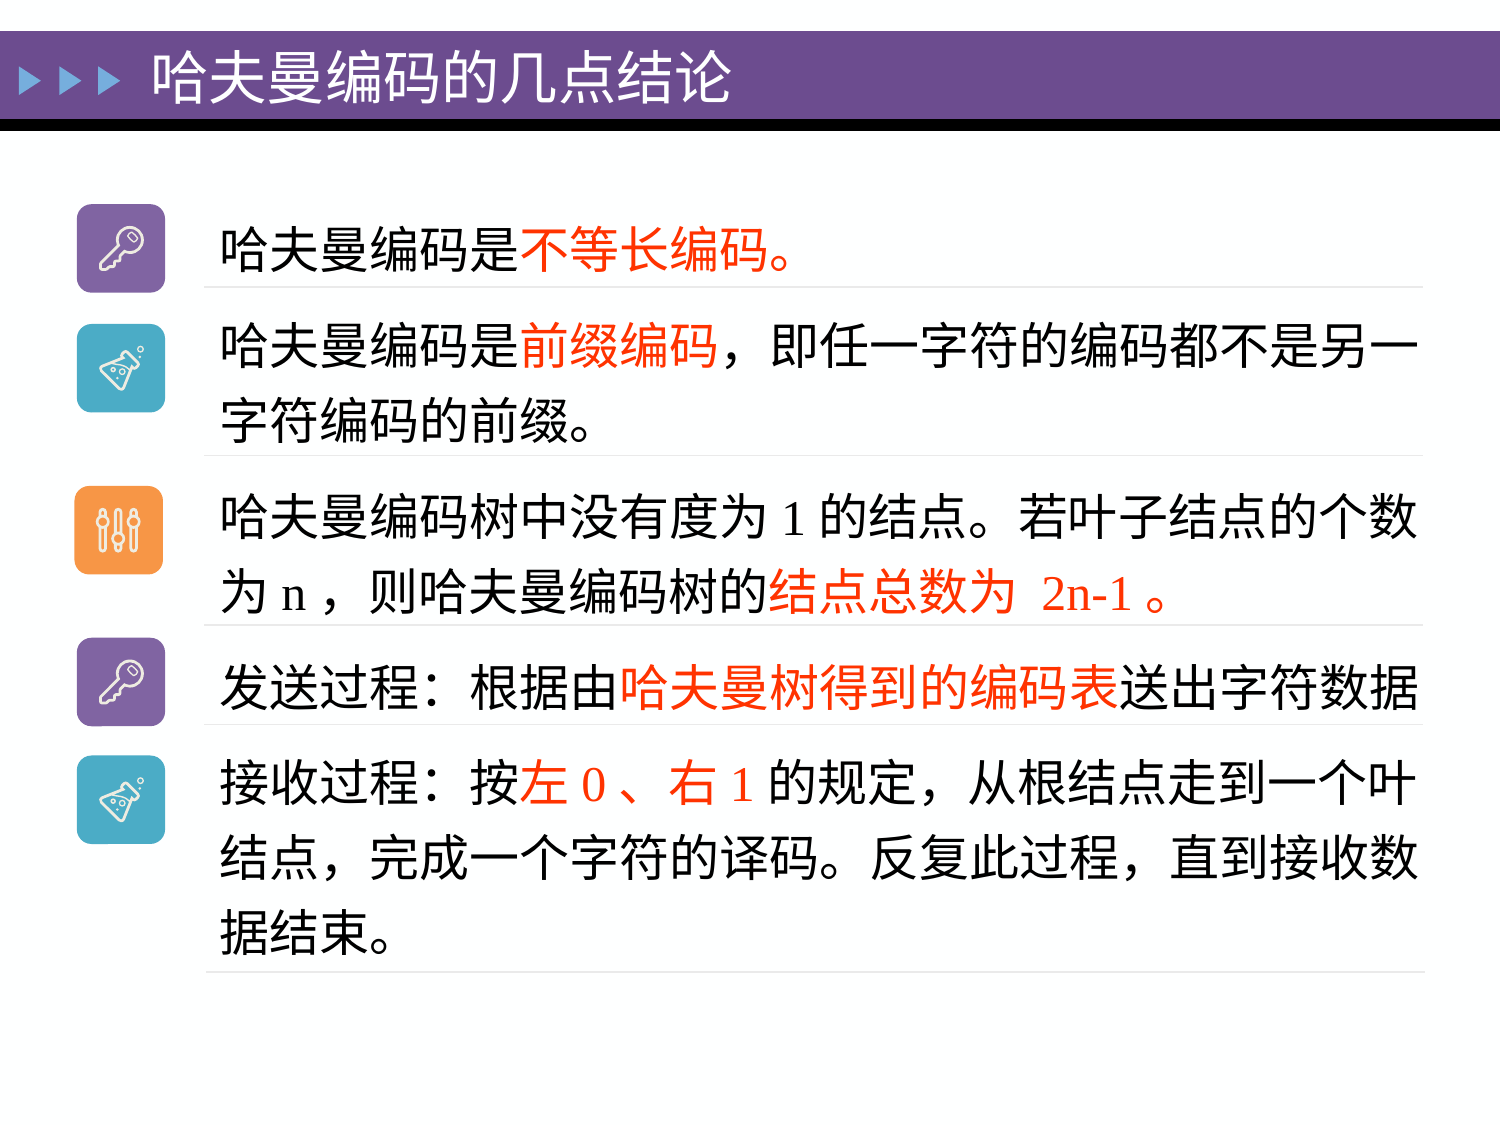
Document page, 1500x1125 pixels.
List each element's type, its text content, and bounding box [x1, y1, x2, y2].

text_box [76, 203, 166, 293]
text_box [76, 755, 166, 845]
text_box 哈夫曼编码的几点结论 [135, 34, 886, 119]
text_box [76, 637, 166, 727]
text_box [76, 323, 166, 413]
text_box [74, 485, 164, 575]
text_box 哈夫曼编码是不等长编码。 哈夫曼编码是前缀编码，即任一字符的编码都不是另一字符编码的前缀。 哈夫曼编码树中没有度为1的结点。若叶子结点的个数为n，则哈夫曼编码树的结点总数为 2n-1。 发送过程：根据由哈夫曼树得到的编码表送出字符数据 接收过程：按左0、右1的规定，从根结点走到一个叶结点，完成一个字符的译码。反复此过程，直到接收数据结束。 [204, 196, 1452, 1071]
